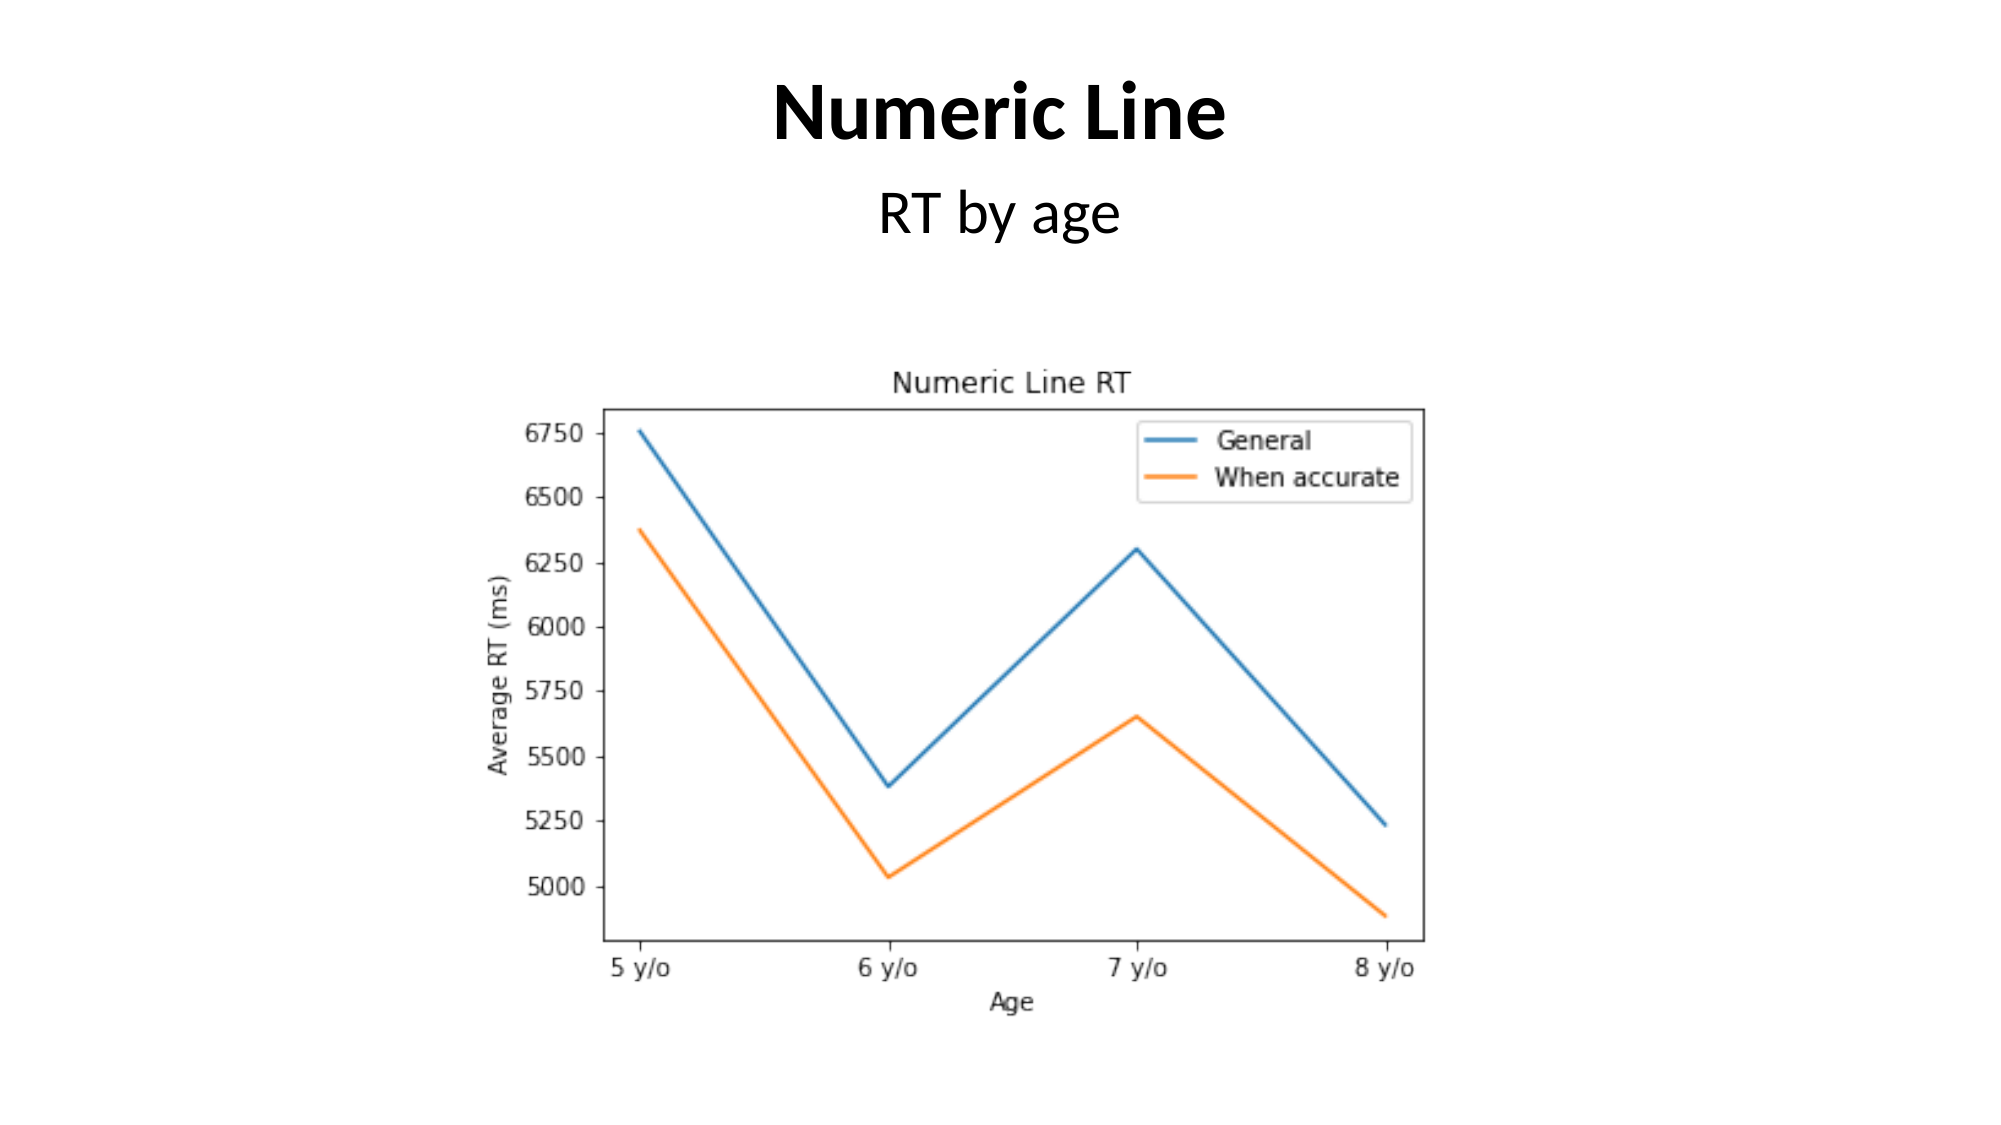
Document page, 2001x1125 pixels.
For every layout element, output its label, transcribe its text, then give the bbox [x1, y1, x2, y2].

title Numeric Line [137, 59, 1863, 171]
picture [471, 323, 1529, 1029]
list RT by age [471, 172, 1529, 255]
